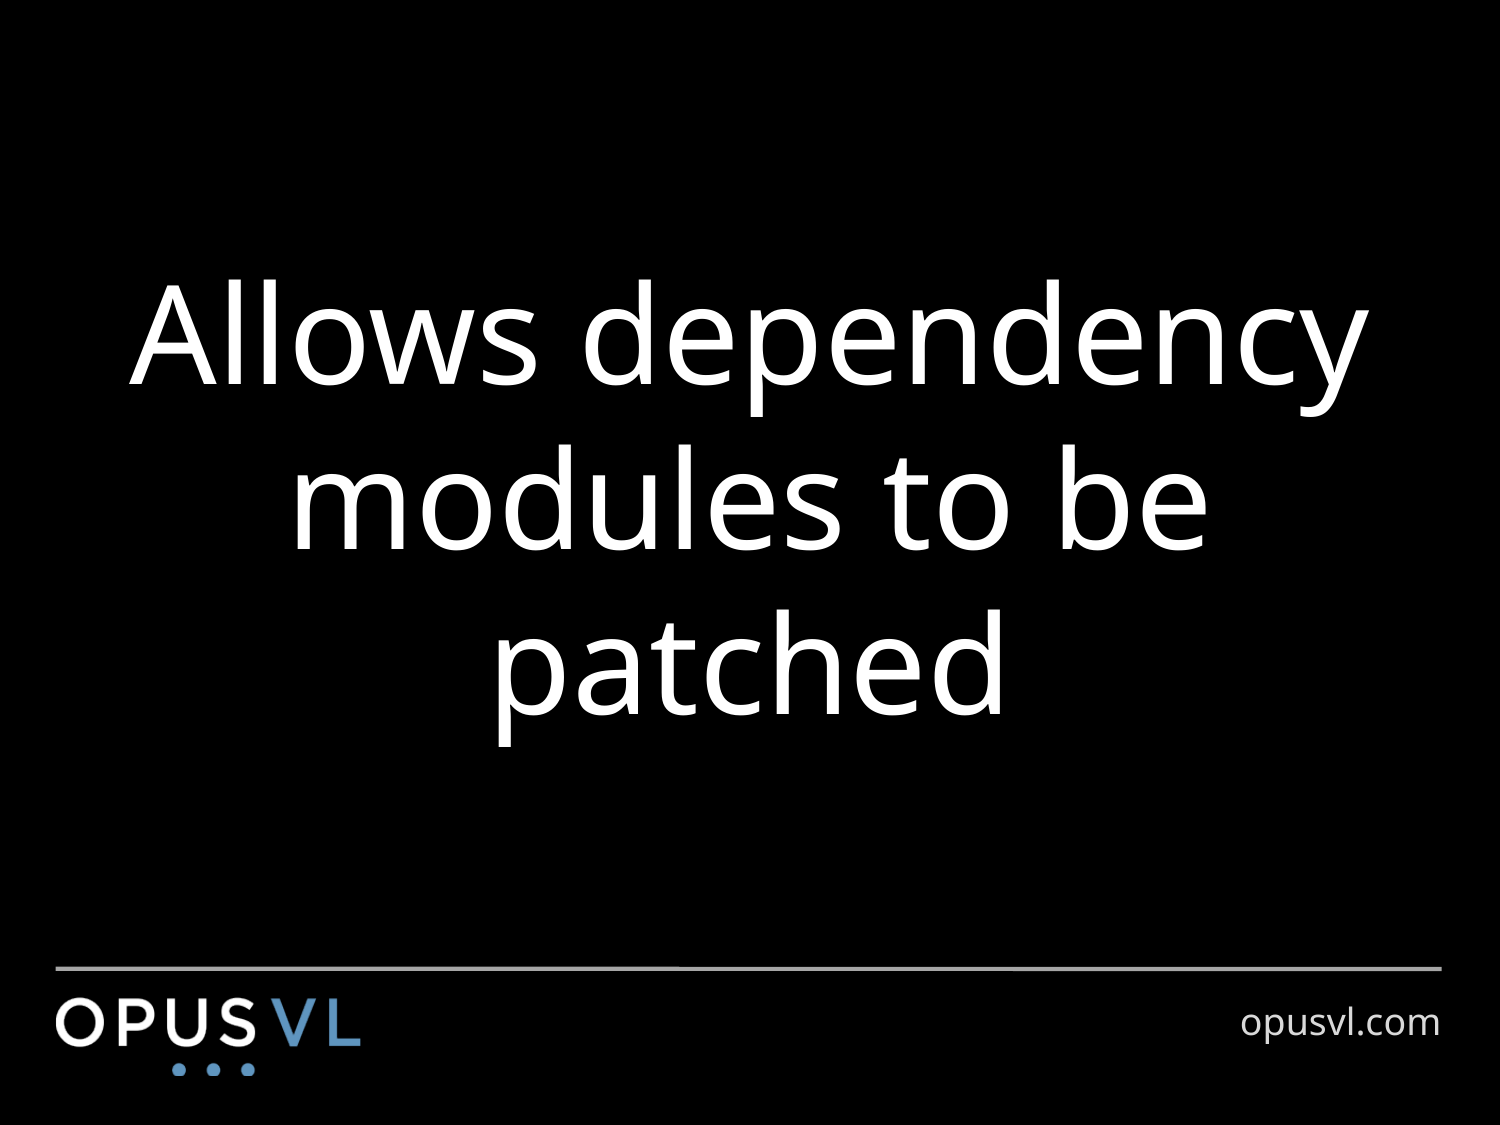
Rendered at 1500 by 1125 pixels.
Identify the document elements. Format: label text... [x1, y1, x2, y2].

title Allows dependency modules to be patched [75, 19, 1425, 969]
